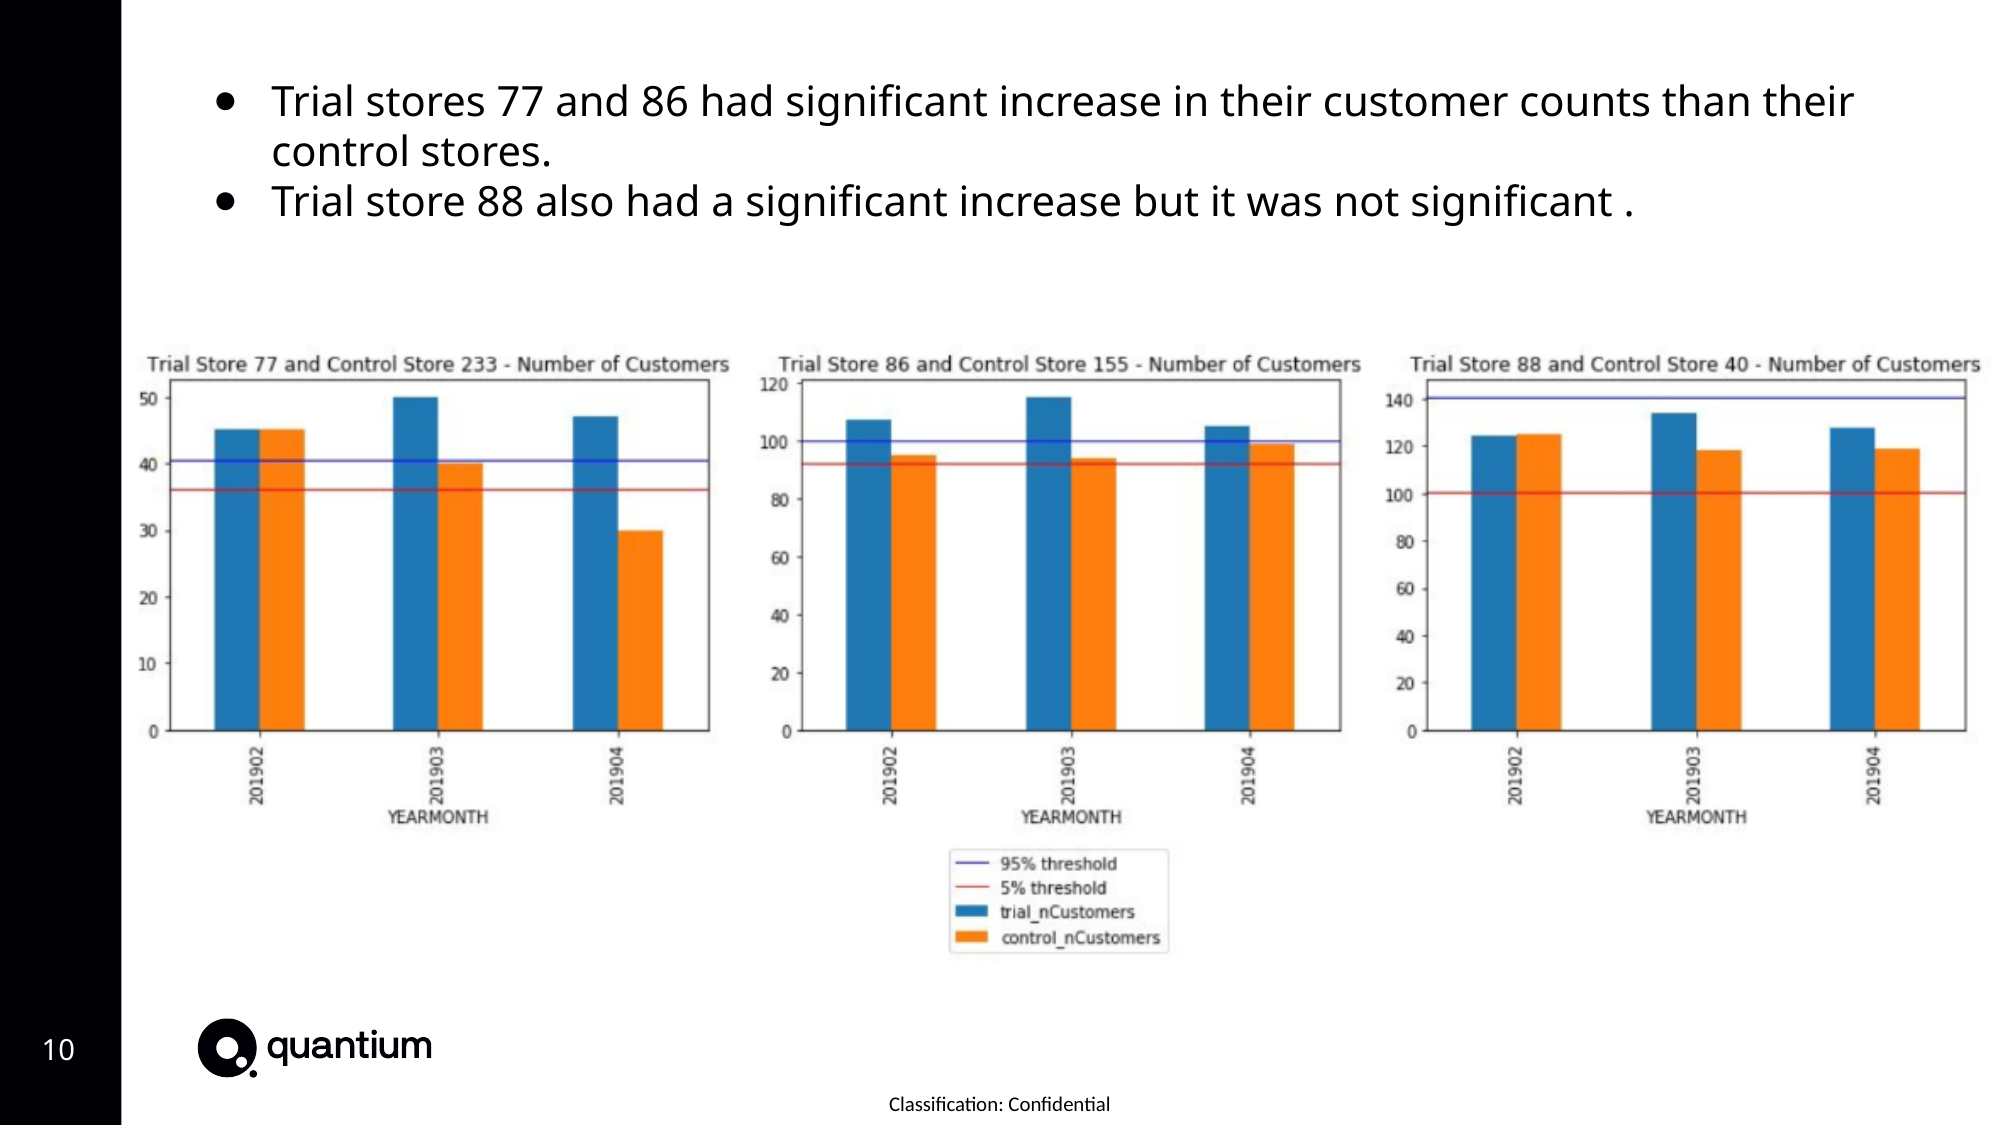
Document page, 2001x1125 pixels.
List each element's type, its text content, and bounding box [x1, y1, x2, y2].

picture [124, 297, 2000, 988]
list Trial stores 77 and 86 had significant increase in their customer counts than their control stores. Trial store 88 also had a significant increase but it was not significant . [196, 74, 1916, 210]
